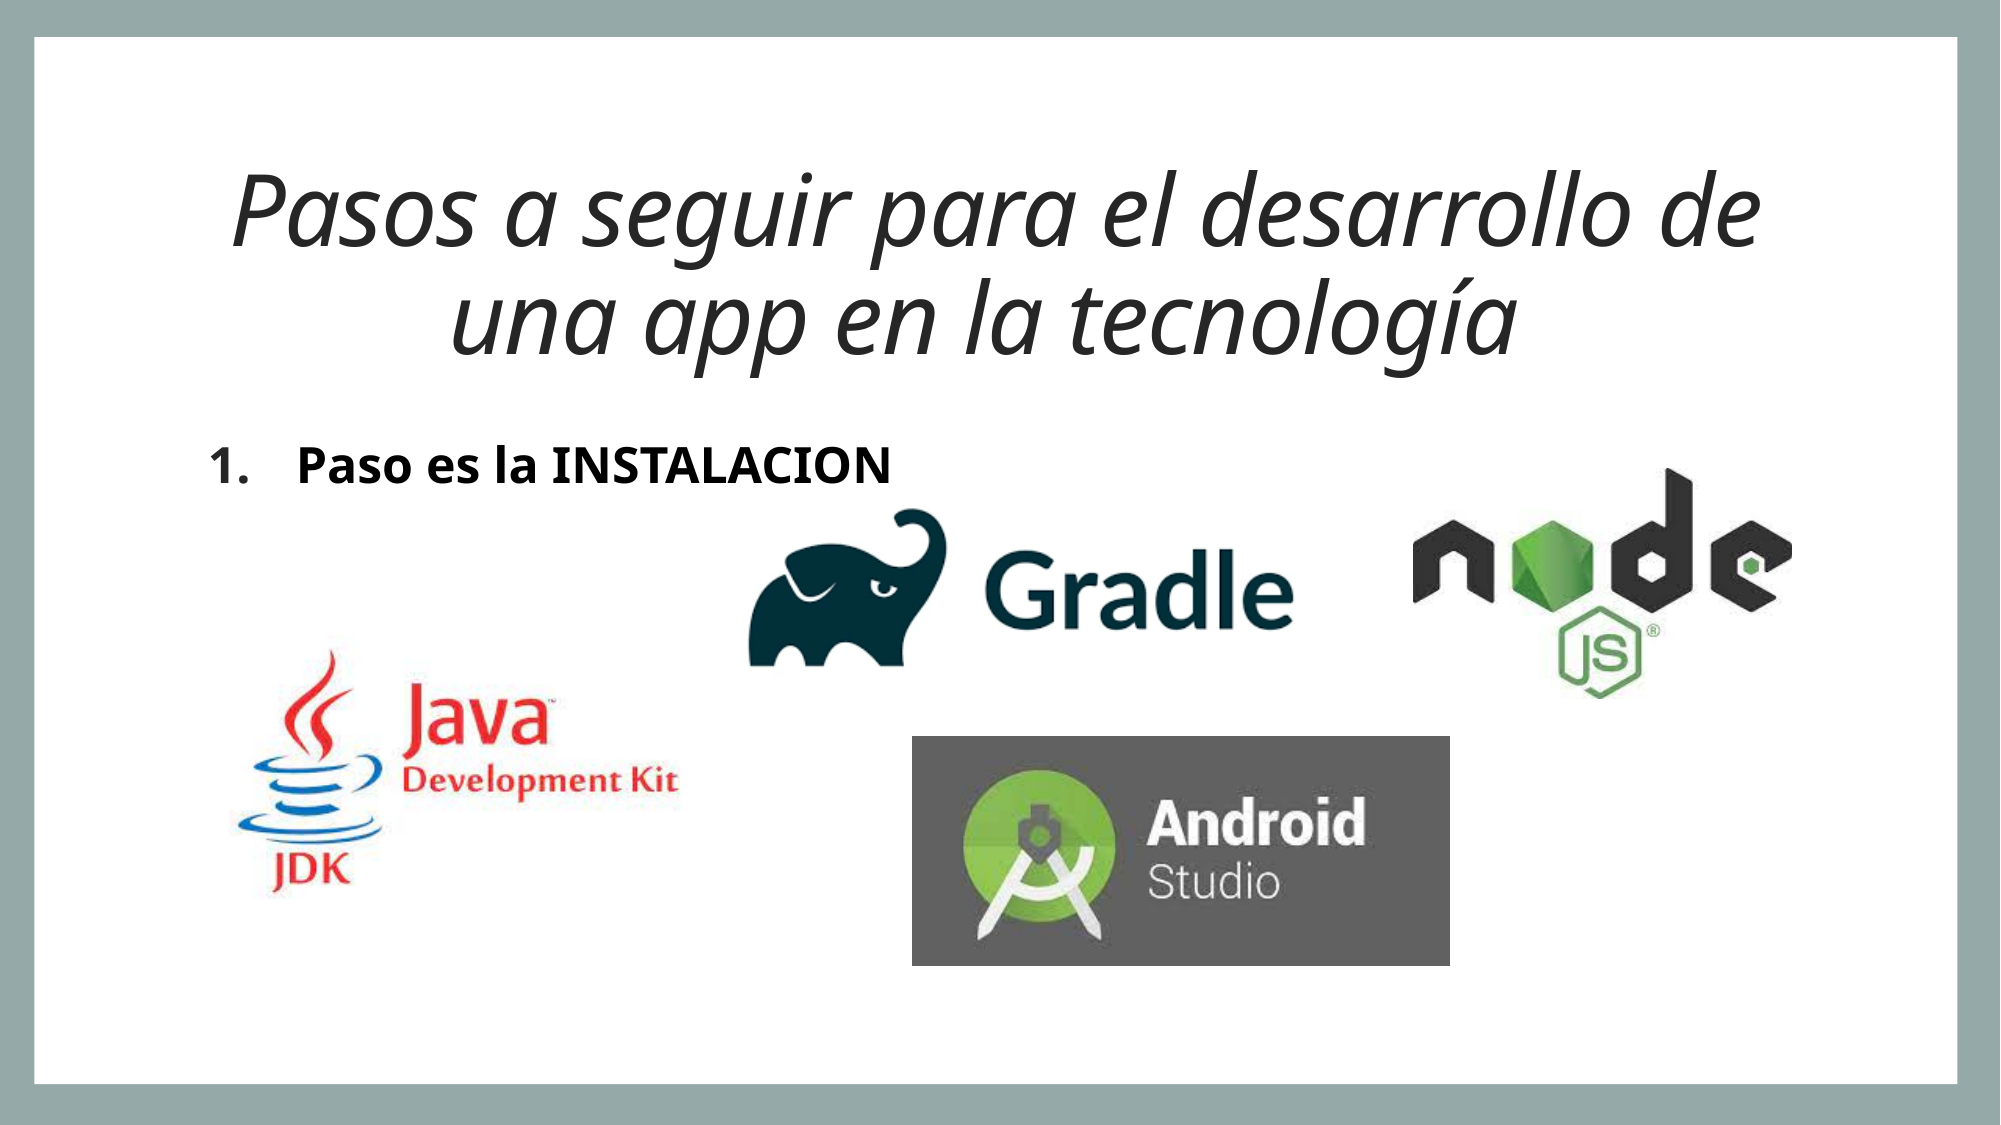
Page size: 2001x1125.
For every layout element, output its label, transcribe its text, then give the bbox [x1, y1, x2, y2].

picture [718, 485, 1323, 690]
picture [1413, 468, 1792, 700]
text_box [0, 0, 2000, 1125]
picture [229, 635, 694, 900]
list Paso es la INSTALACION [192, 419, 1800, 979]
title Pasos a seguir para el desarrollo de una app en la tecnología [192, 142, 1800, 394]
picture [912, 736, 1450, 966]
text_box [34, 37, 1958, 1085]
